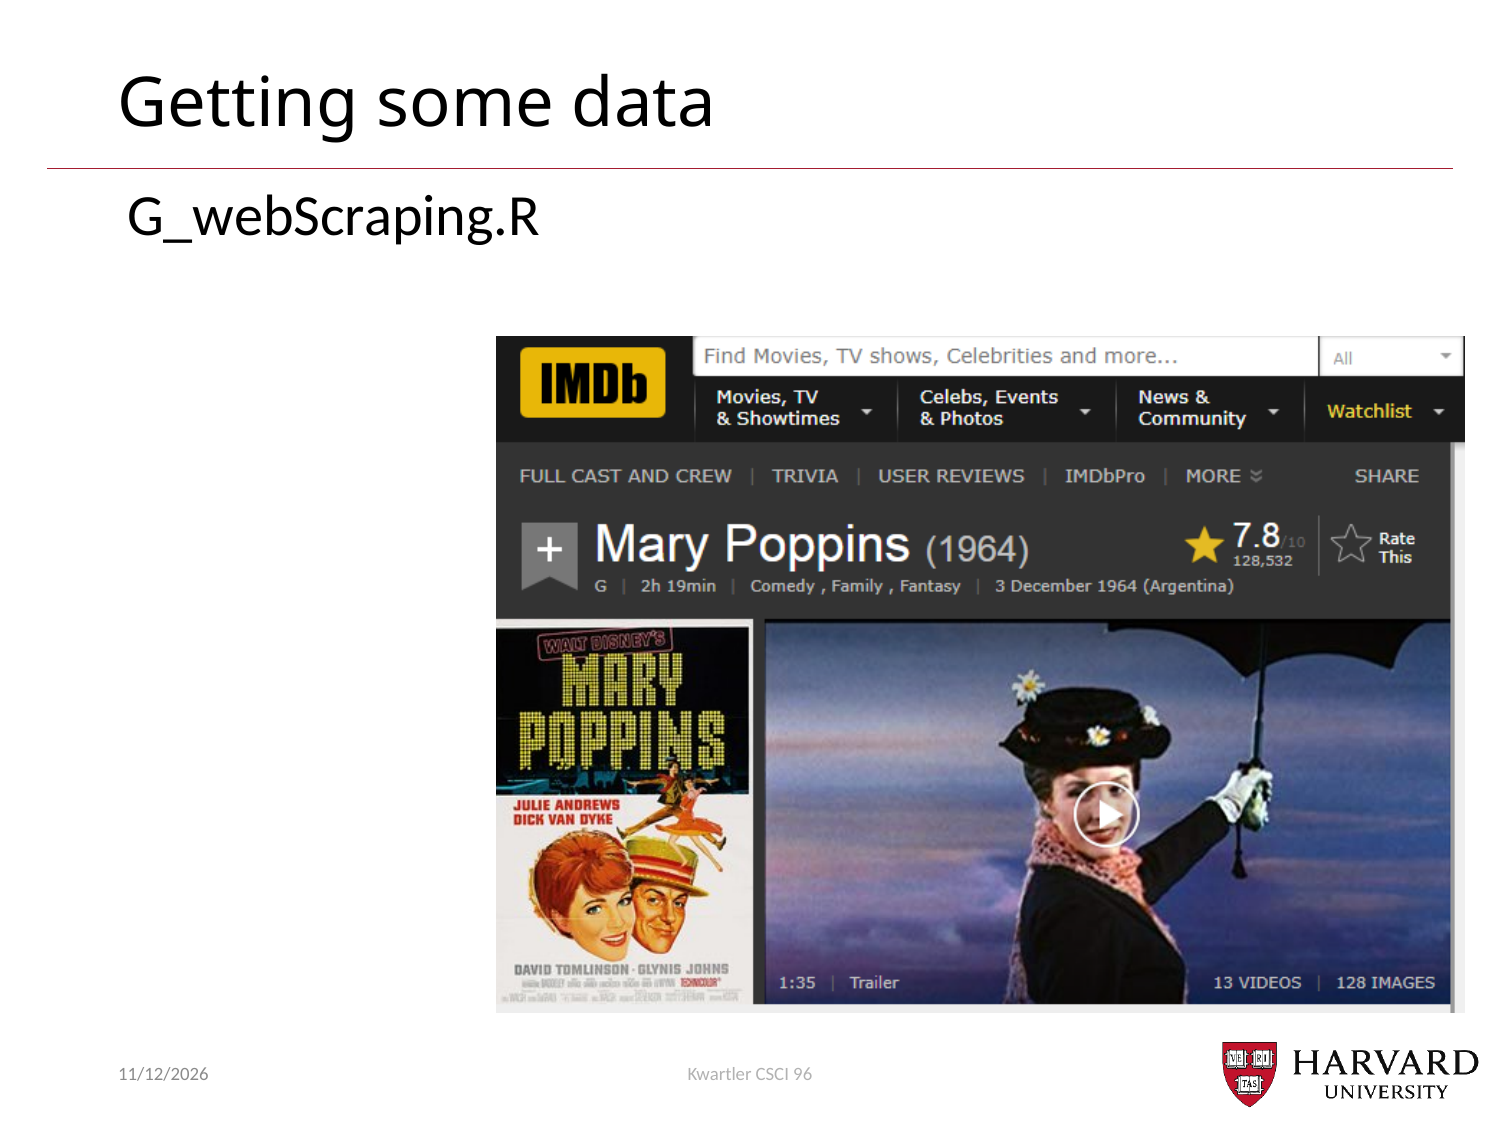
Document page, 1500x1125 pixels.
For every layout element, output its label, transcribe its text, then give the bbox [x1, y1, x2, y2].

title Getting some data [103, 59, 1397, 157]
footer Kwartler CSCI 96 [496, 1042, 1004, 1103]
picture [1200, 1024, 1500, 1125]
text_box G_webScraping.R [112, 170, 556, 255]
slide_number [103, 1042, 441, 1103]
picture [496, 336, 1465, 1013]
